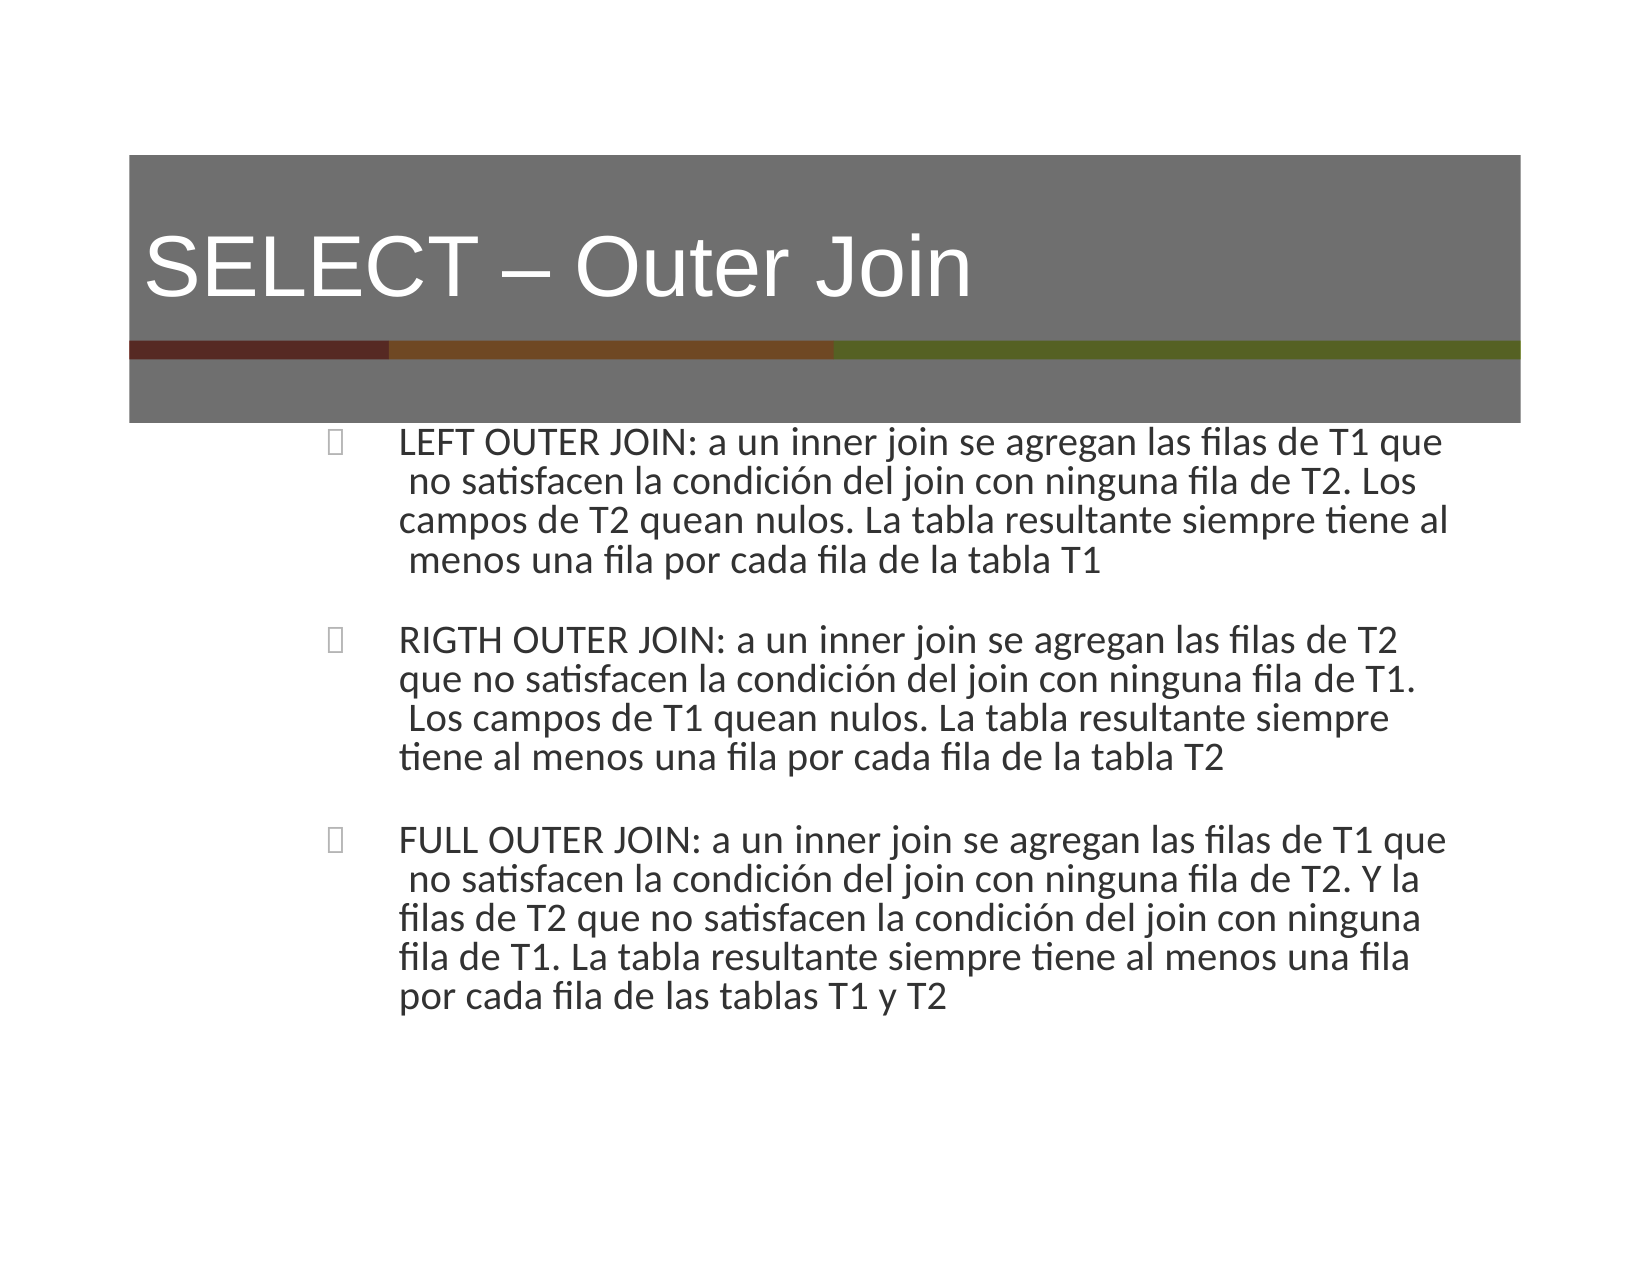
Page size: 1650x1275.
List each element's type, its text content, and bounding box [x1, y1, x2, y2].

title SELECT – Outer Join [129, 155, 1521, 423]
text_box  LEFT OUTER JOIN: a un inner join se agregan las ﬁlas de T1 que no satisfacen la condición del join con ninguna ﬁla de T2. Los campos de T2 quean nulos. La tabla resultante siempre tiene al menos una ﬁla por cada ﬁla de la tabla T1  RIGTH OUTER JOIN: a un inner join se agregan las ﬁlas de T2 que no satisfacen la condición del join con ninguna ﬁla de T1. Los campos de T1 quean nulos. La tabla resultante siempre tiene al menos una ﬁla por cada ﬁla de la tabla T2  FULL OUTER JOIN: a un inner join se agregan las ﬁlas de T1 que no satisfacen la condición del join con ninguna ﬁla de T2. Y la ﬁlas de T2 que no satisfacen la condición del join con ninguna ﬁla de T1. La tabla resultante siempre tiene al menos una ﬁla por cada ﬁla de las tablas T1 y T2 [322, 411, 1454, 1018]
